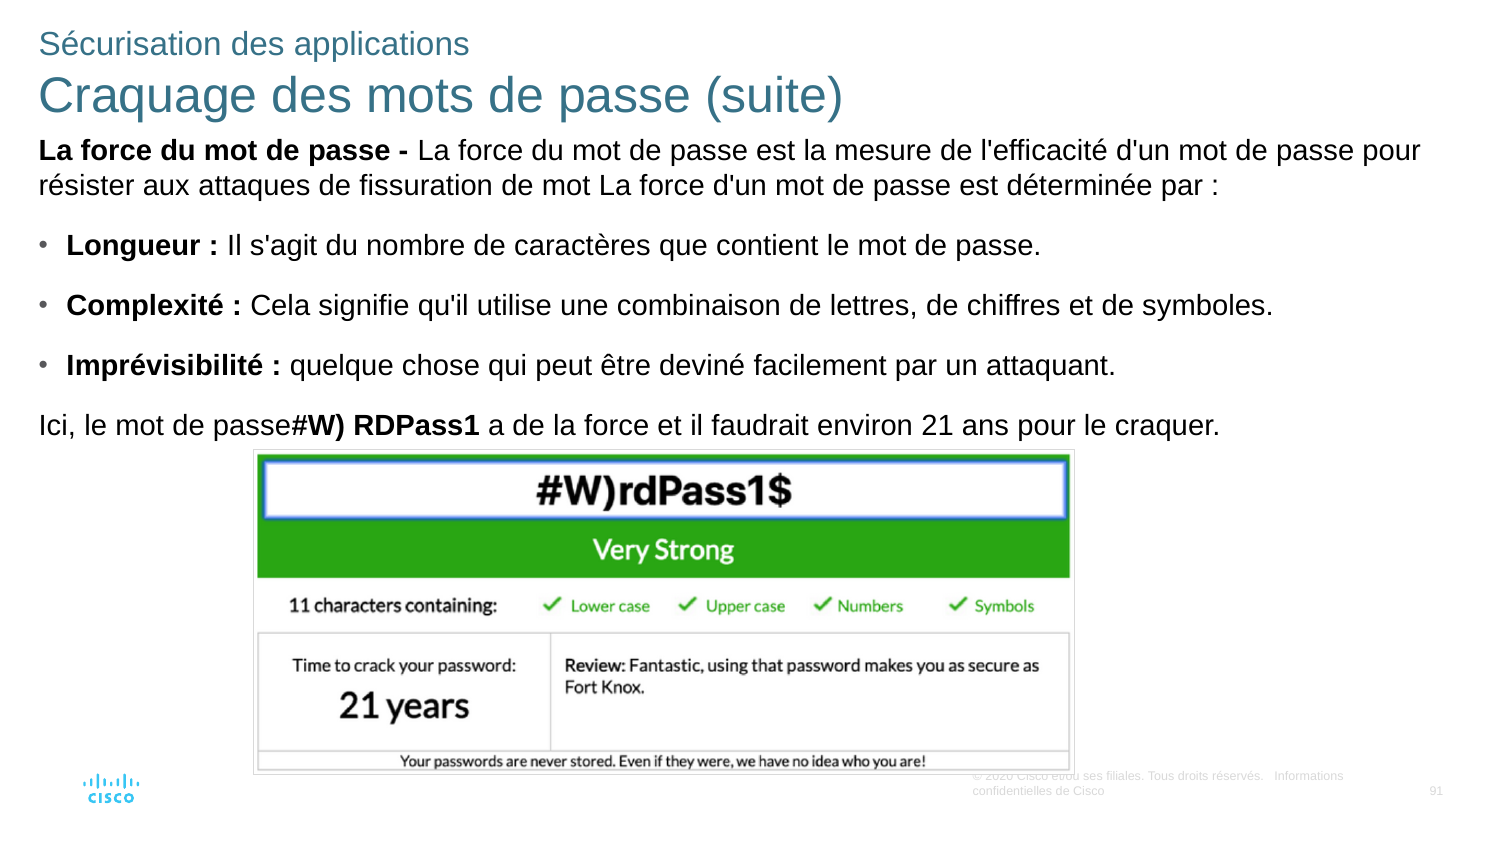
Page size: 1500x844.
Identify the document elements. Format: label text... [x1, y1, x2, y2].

text_box Sécurisation des applications Craquage des mots de passe (suite) [23, 10, 1500, 135]
picture [253, 449, 1075, 775]
list La force du mot de passe - La force du mot de passe est la mesure de l'efficacité d'un mot de passe pour résister aux attaques de fissuration de mot La force d'un mot de passe est déterminée par : Longueur : Il s'agit du nombre de caractères que contient le mot de passe. Complexité : Cela signifie qu'il utilise une combinaison de lettres, de chiffres et de symboles. Imprévisibilité : quelque chose qui peut être deviné facilement par un attaquant. Ici, le mot de passe#W) RDPass1 a de la force et il faudrait environ 21 ans pour le craquer. [23, 124, 1470, 471]
